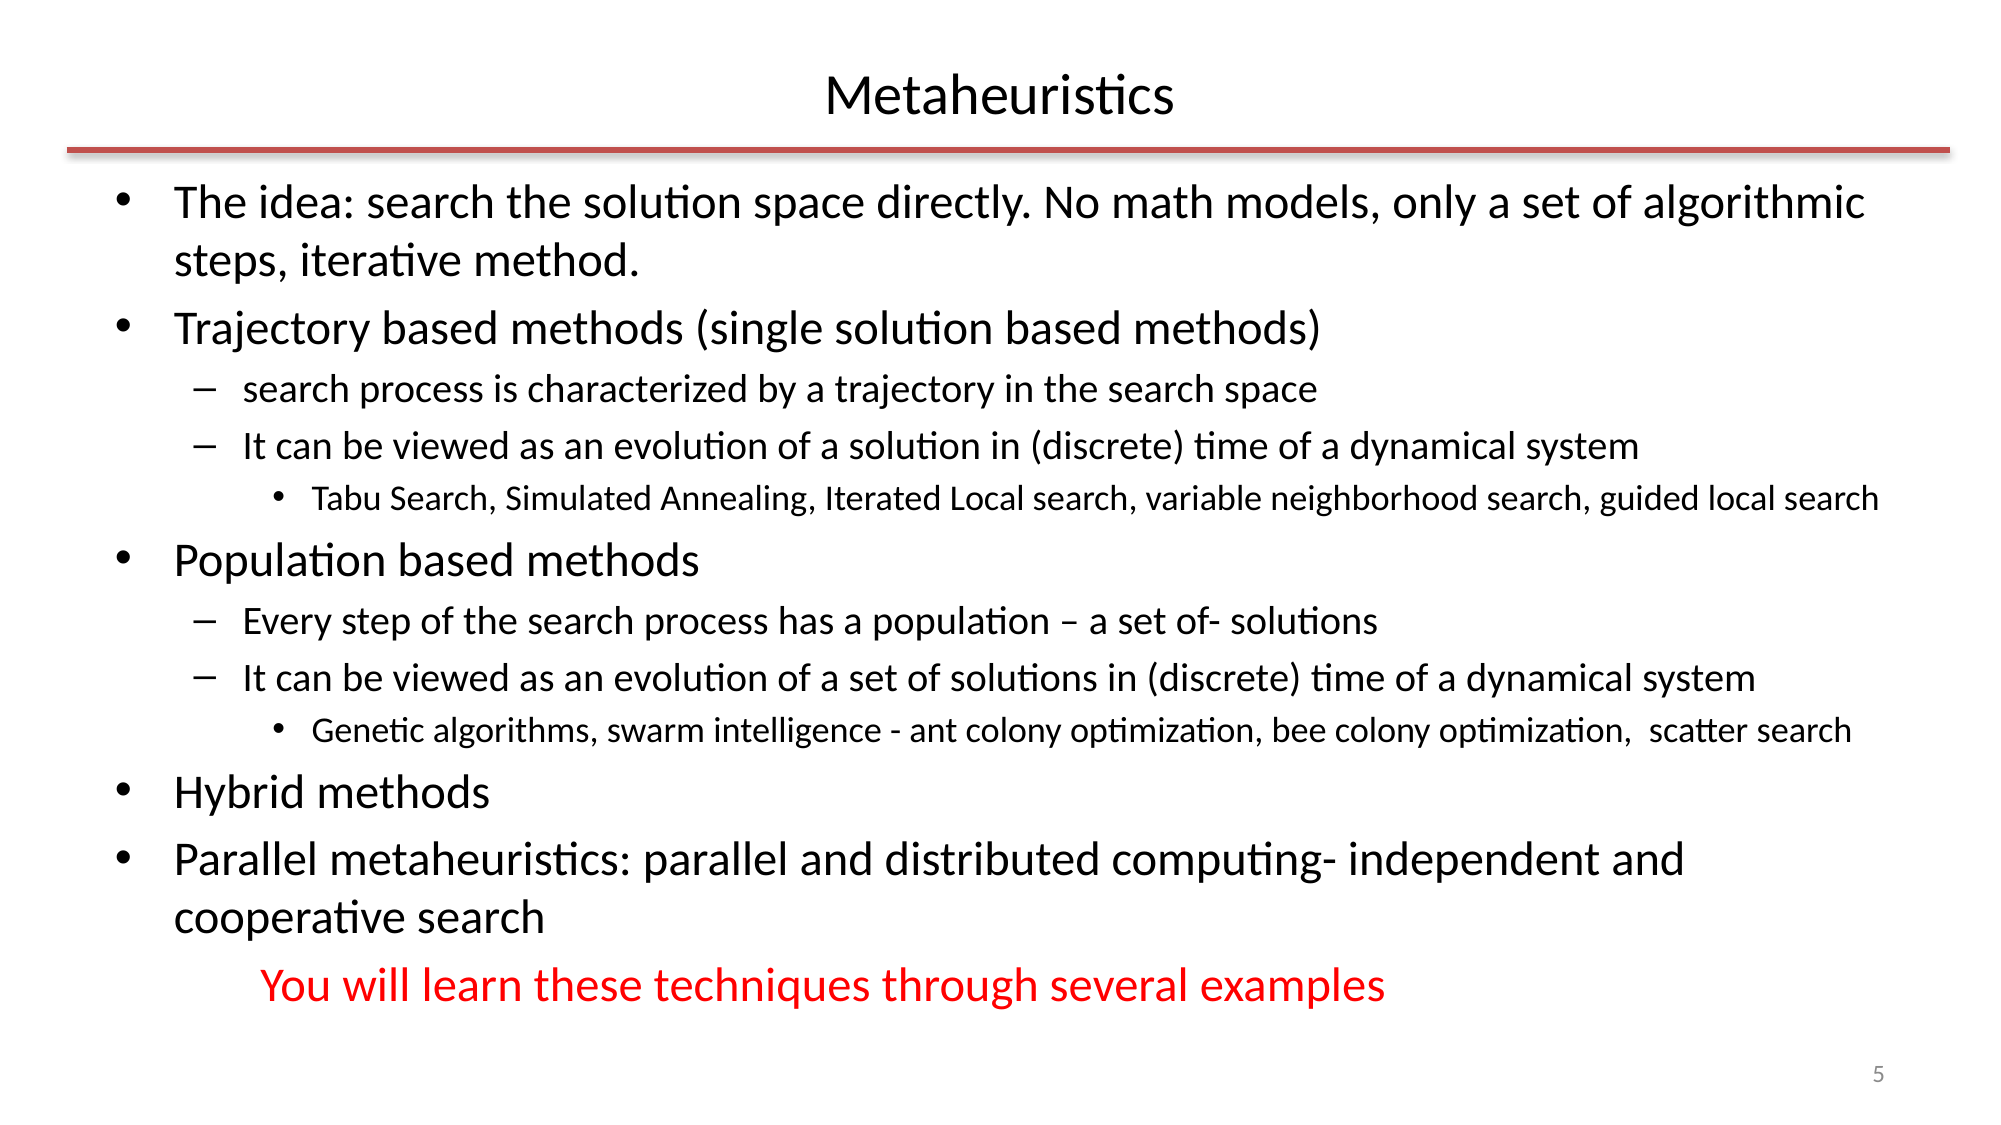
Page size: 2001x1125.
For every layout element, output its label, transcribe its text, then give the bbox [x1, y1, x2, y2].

slide_number 5 [1433, 1042, 1900, 1103]
list The idea: search the solution space directly. No math models, only a set of algorithmic steps, iterative method. Trajectory based methods (single solution based methods) search process is characterized by a trajectory in the search space It can be viewed as an evolution of a solution in (discrete) time of a dynamical system Tabu Search, Simulated Annealing, Iterated Local search, variable neighborhood search, guided local search Population based methods Every step of the search process has a population – a set of- solutions It can be viewed as an evolution of a set of solutions in (discrete) time of a dynamical system Genetic algorithms, swarm intelligence - ant colony optimization, bee colony optimization, scatter search Hybrid methods Parallel metaheuristics: parallel and distributed computing- independent and cooperative search You will learn these techniques through several examples [99, 162, 1900, 1038]
title Metaheuristics [99, 45, 1900, 138]
